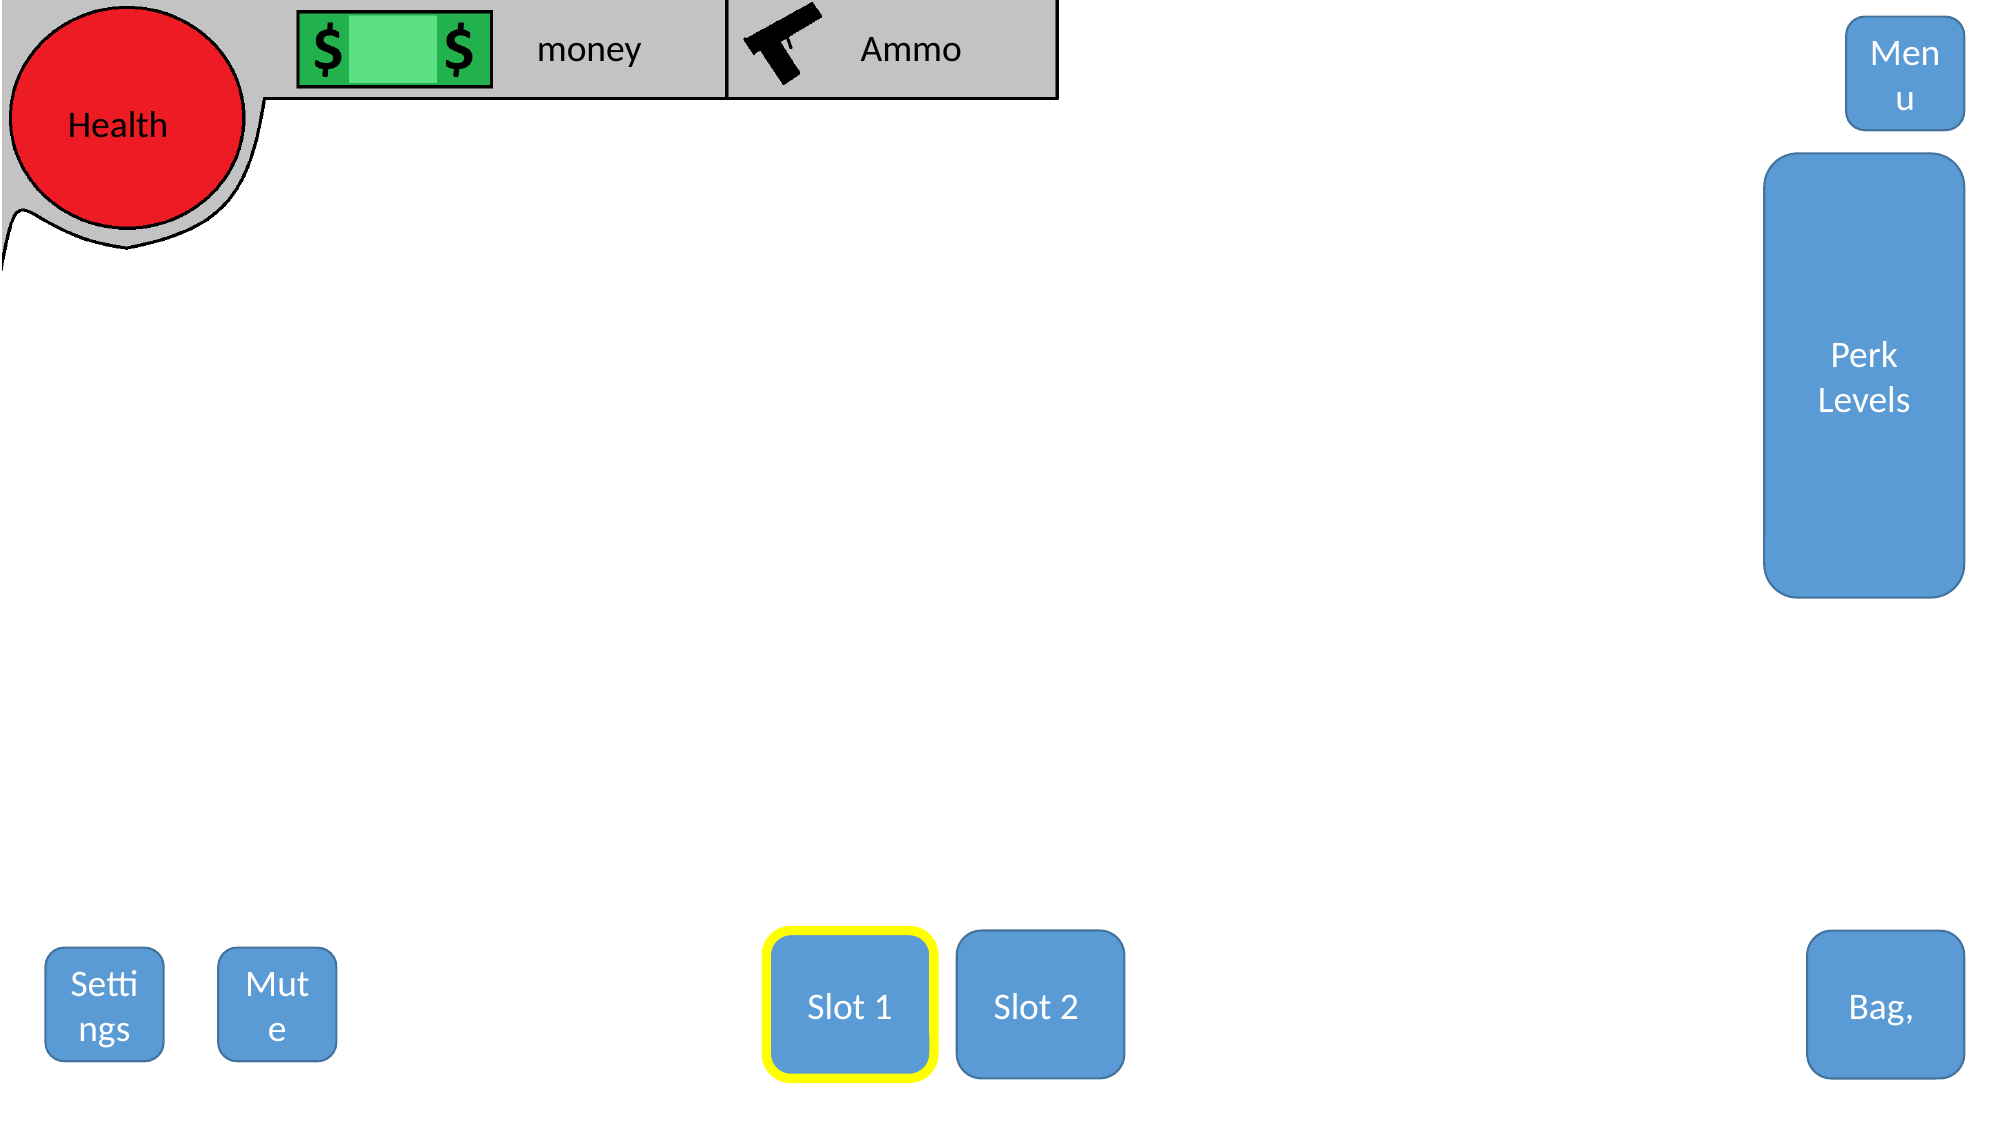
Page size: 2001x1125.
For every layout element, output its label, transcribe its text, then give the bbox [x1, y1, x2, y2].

text_box Menu [1845, 15, 1966, 132]
picture [2, 0, 1653, 931]
text_box Slot 2 [955, 931, 1126, 1080]
text_box Settings [44, 946, 165, 1063]
text_box Slot 1 [765, 931, 935, 1080]
text_box Mute [217, 946, 338, 1063]
text_box Perk Levels [1763, 152, 1966, 599]
text_box Bag, [1806, 929, 1966, 1080]
